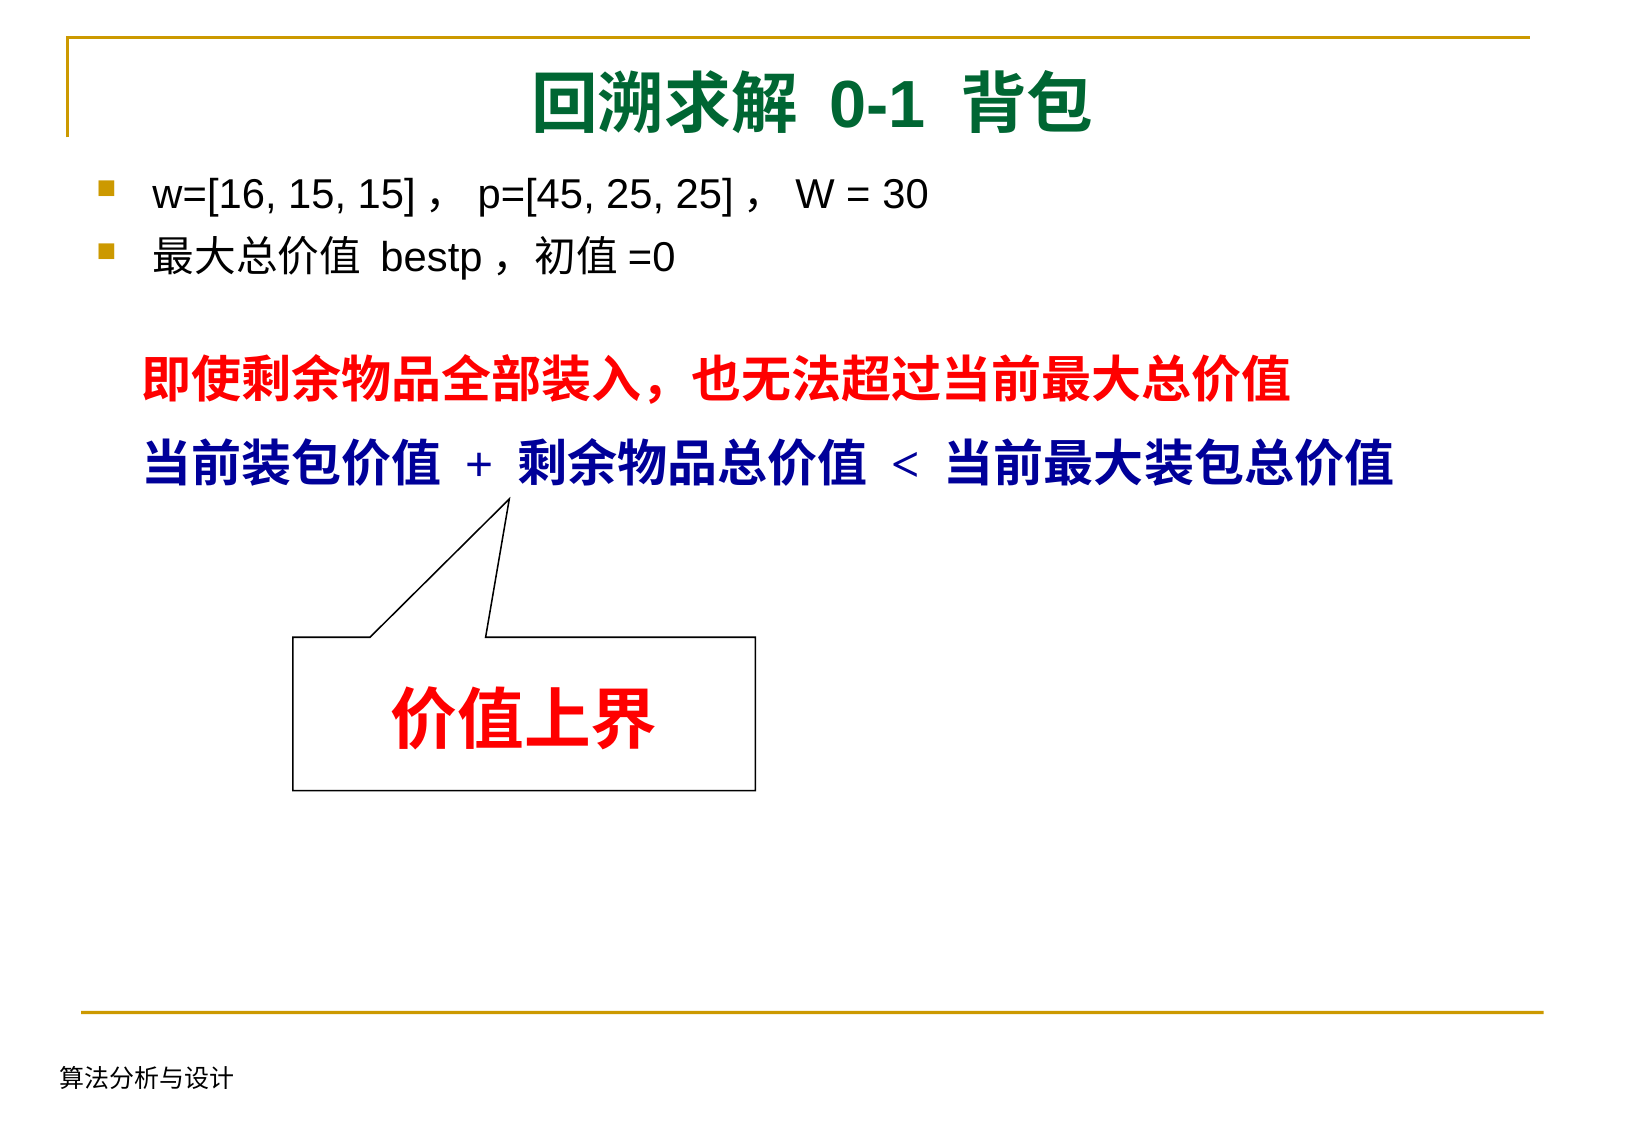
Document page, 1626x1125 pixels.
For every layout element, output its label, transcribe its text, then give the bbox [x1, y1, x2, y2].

title 回溯求解 0-1 背包 [81, 45, 1544, 161]
text_box 即使剩余物品全部装入，也无法超过当前最大总价值 当前装包价值 + 剩余物品总价值 < 当前最大装包总价值 [126, 316, 1490, 499]
footer 算法分析与设计 [44, 1046, 560, 1100]
text_box 价值上界 [292, 499, 756, 791]
list w=[16, 15, 15]，p=[45, 25, 25]，W = 30 最大总价值 bestp，初值=0 [81, 161, 1544, 988]
